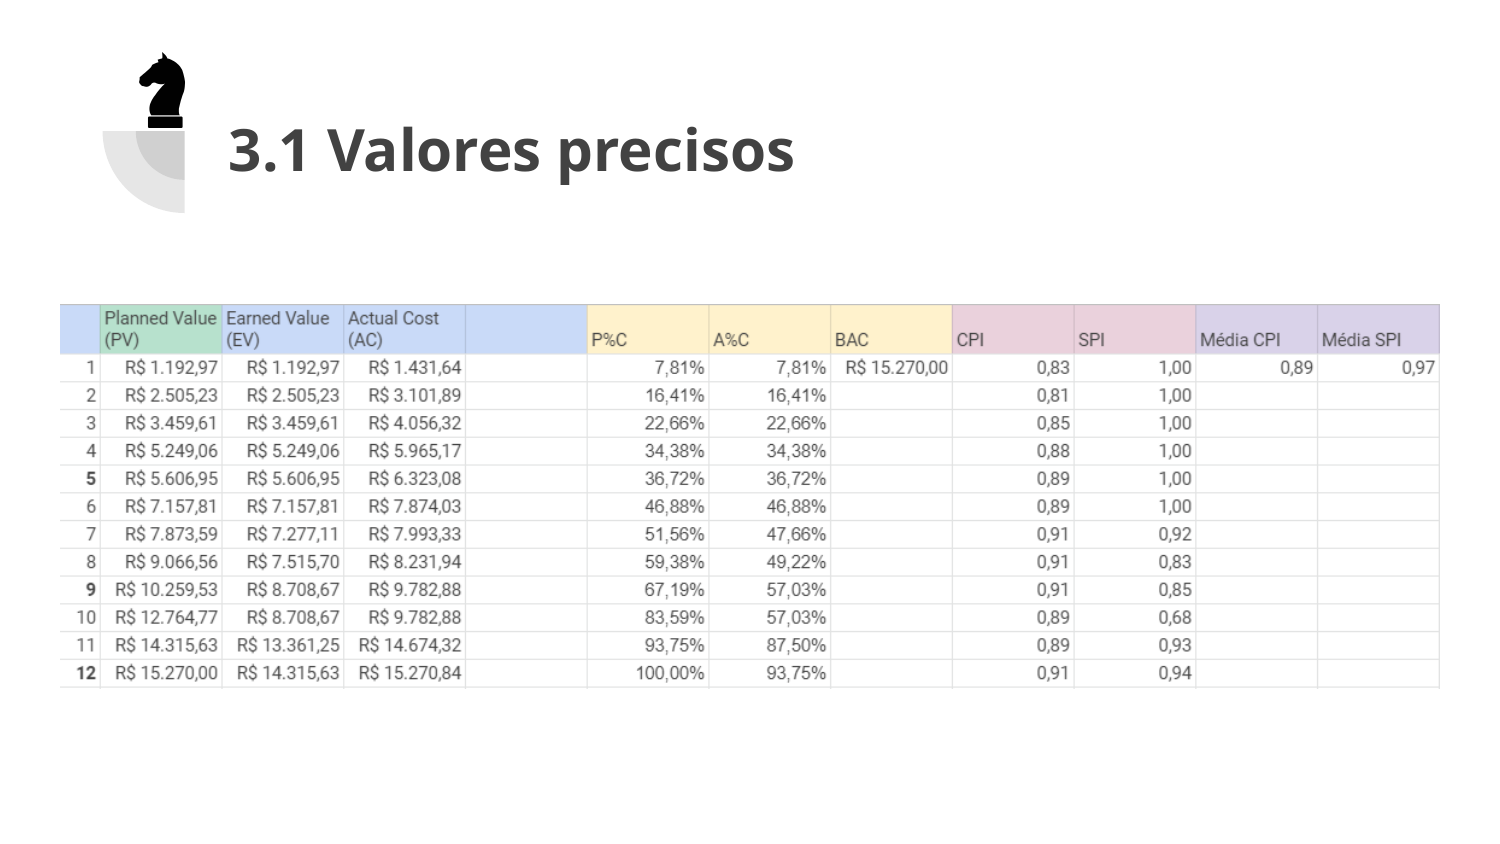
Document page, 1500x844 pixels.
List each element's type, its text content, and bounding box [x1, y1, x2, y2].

picture [123, 51, 200, 128]
picture [60, 303, 1440, 689]
title 3.1 Valores precisos [213, 98, 1368, 263]
